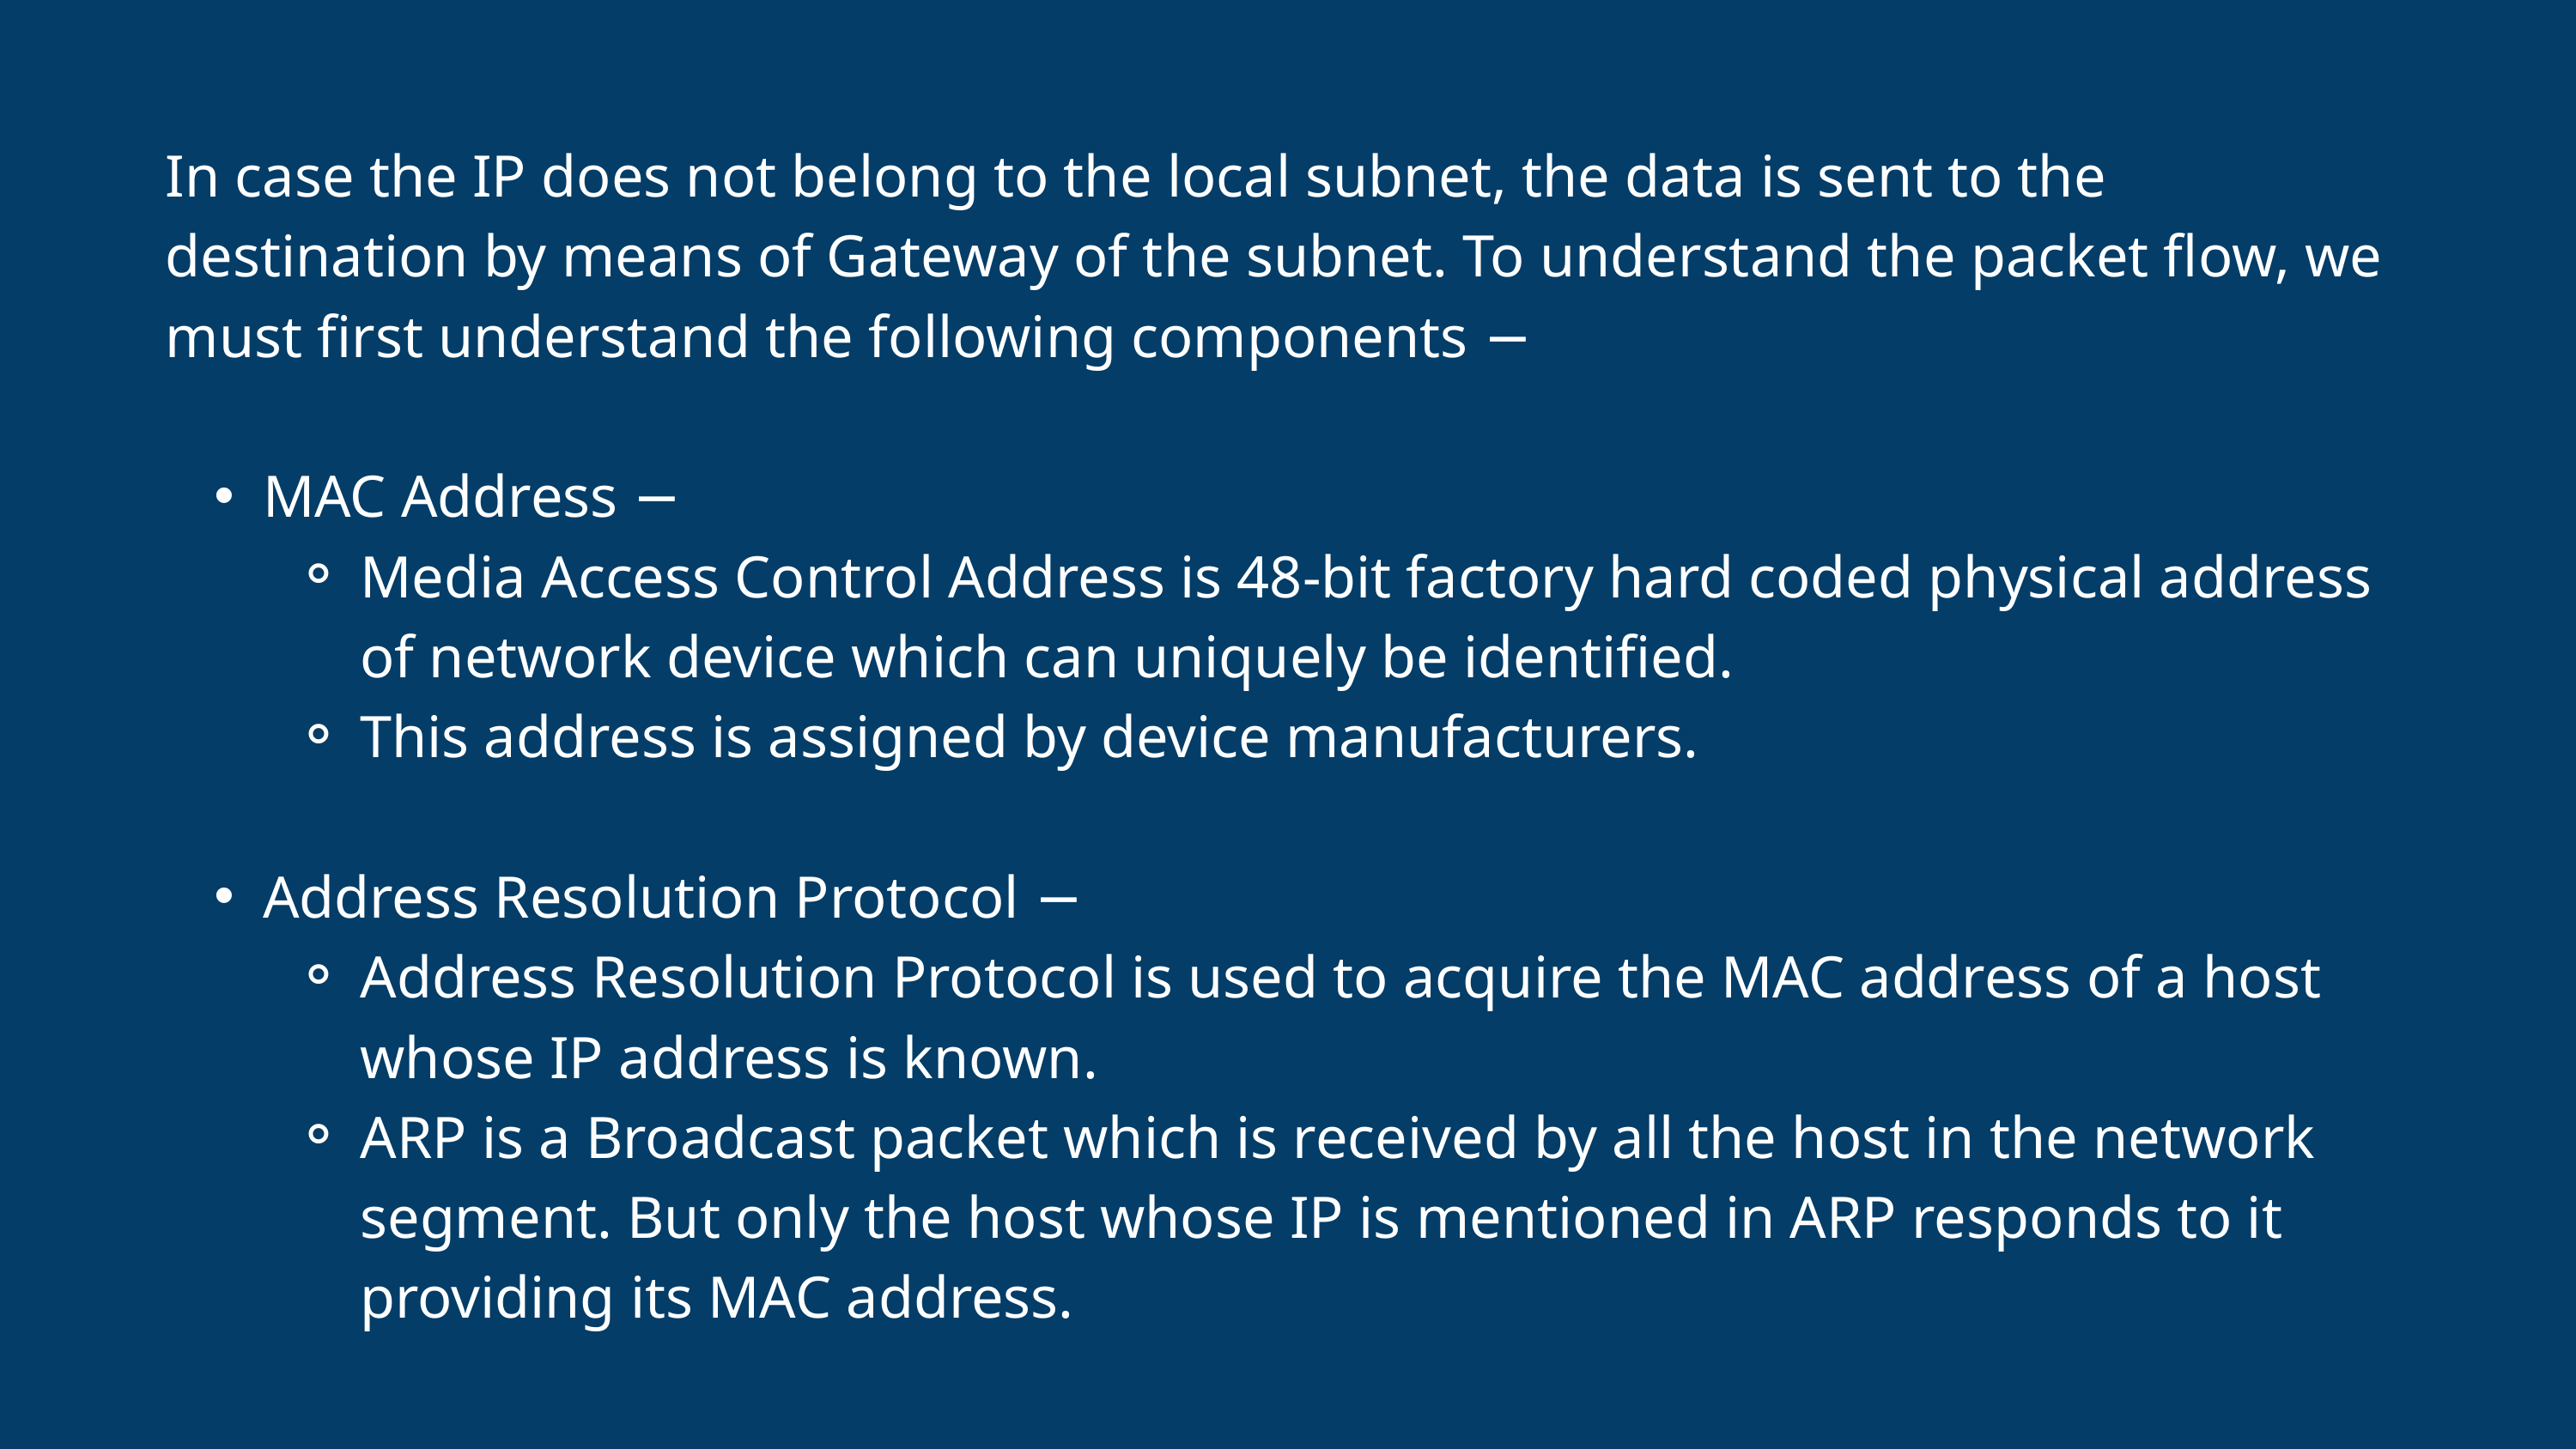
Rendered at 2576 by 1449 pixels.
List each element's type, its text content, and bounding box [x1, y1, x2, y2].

text_box In case the IP does not belong to the local subnet, the data is sent to the destination by means of Gateway of the subnet. To understand the packet flow, we must first understand the following components − MAC Address − Media Access Control Address is 48-bit factory hard coded physical address of network device which can uniquely be identified. This address is assigned by device manufacturers. Address Resolution Protocol − Address Resolution Protocol is used to acquire the MAC address of a host whose IP address is known. ARP is a Broadcast packet which is received by all the host in the network segment. But only the host whose IP is mentioned in ARP responds to it providing its MAC address. [165, 128, 2411, 1331]
